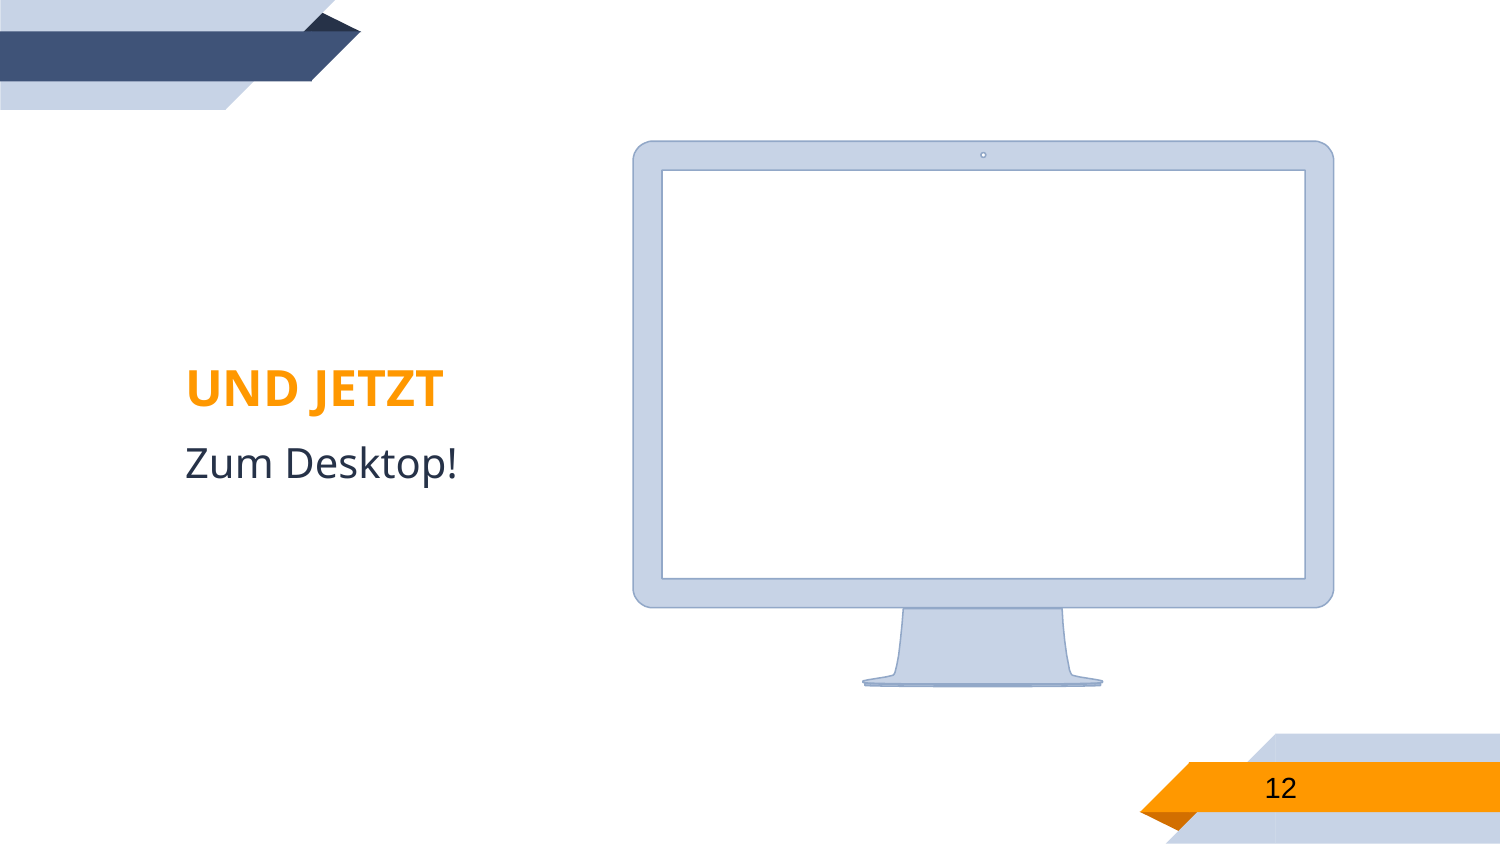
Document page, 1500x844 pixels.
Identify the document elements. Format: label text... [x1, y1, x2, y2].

list UND JETZT Zum Desktop! [170, 200, 632, 644]
text_box [633, 141, 1334, 687]
slide_number 12 [1249, 760, 1494, 813]
text_box [662, 170, 1305, 580]
